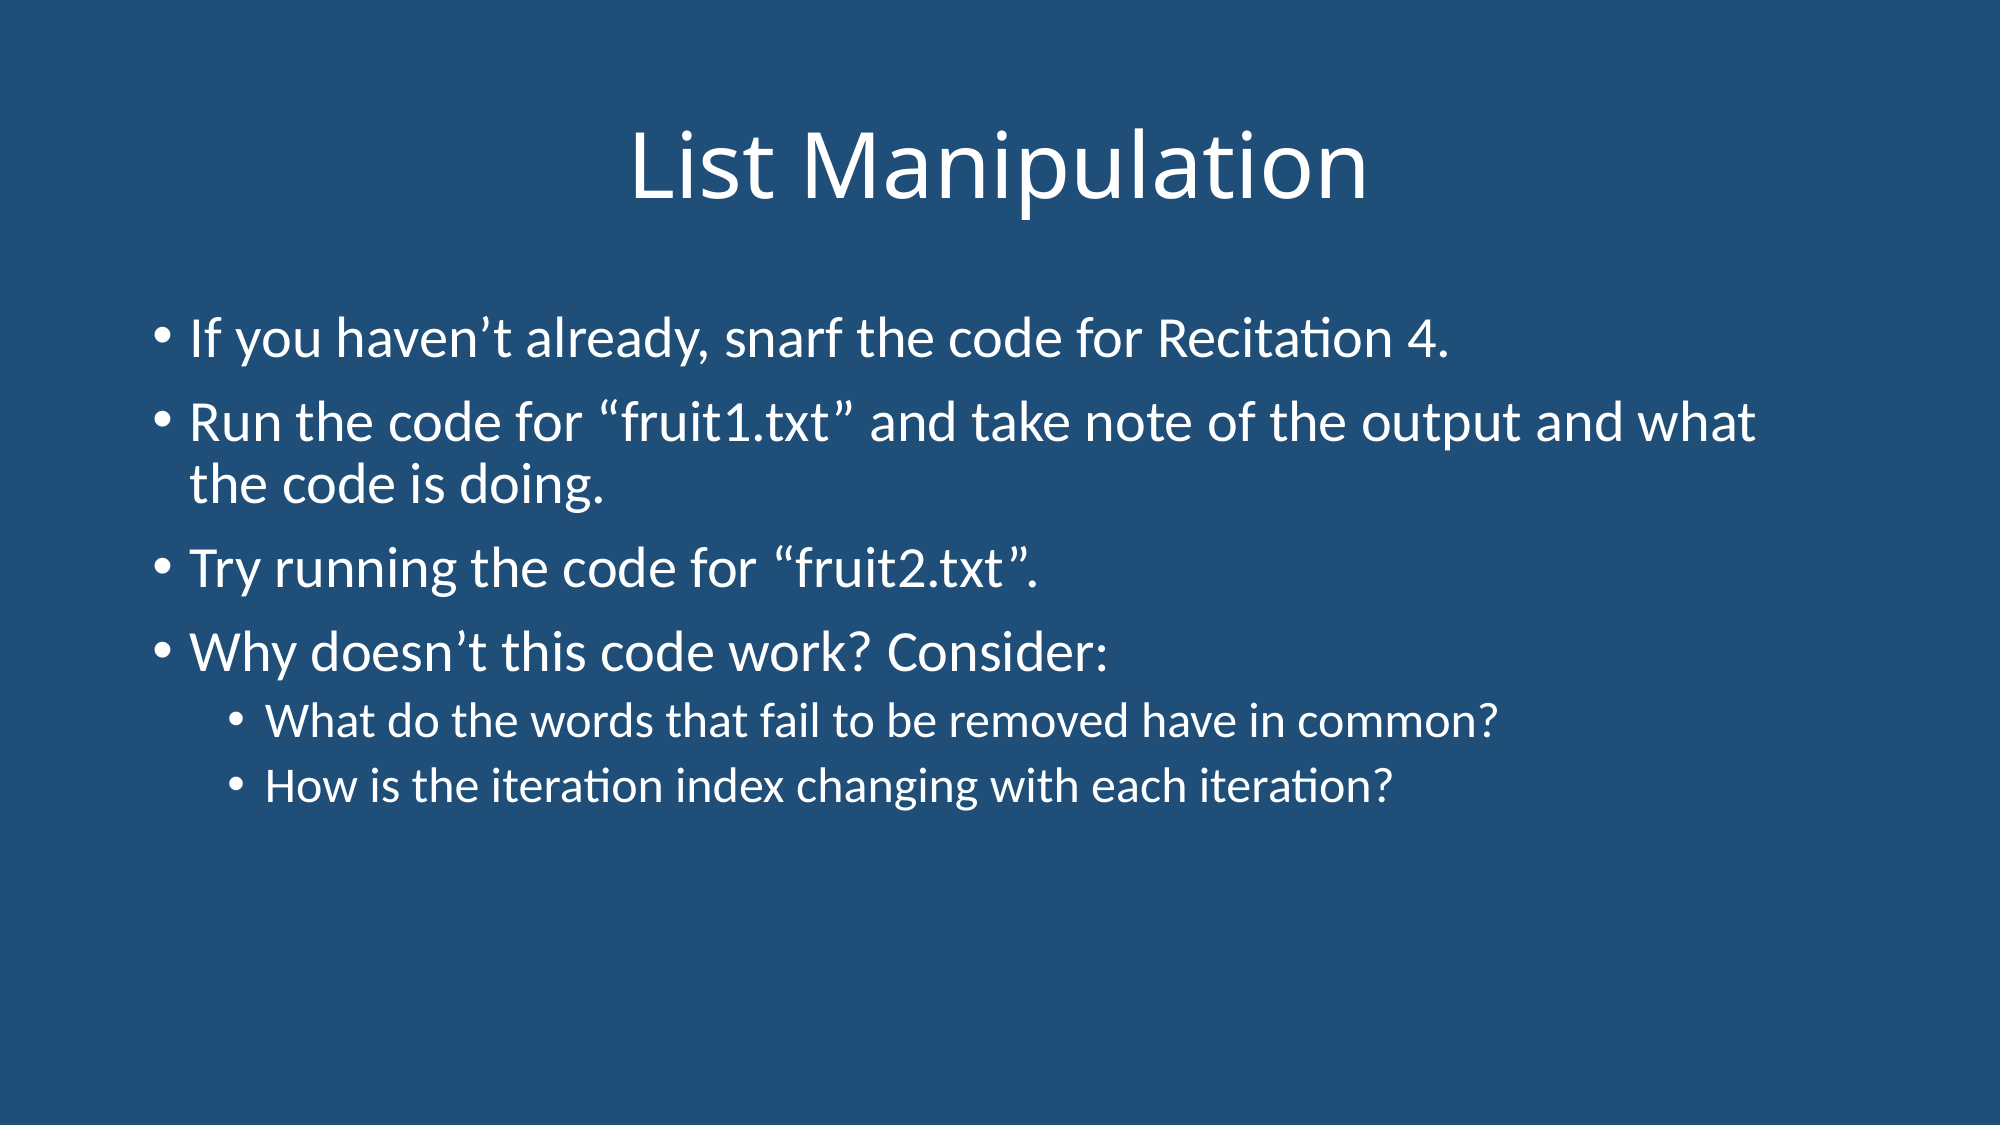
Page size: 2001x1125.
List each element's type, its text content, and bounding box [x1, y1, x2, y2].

list If you haven’t already, snarf the code for Recitation 4. Run the code for “fruit1.txt” and take note of the output and what the code is doing. Try running the code for “fruit2.txt”. Why doesn’t this code work? Consider: What do the words that fail to be removed have in common? How is the iteration index changing with each iteration? [137, 299, 1863, 1014]
title List Manipulation [137, 59, 1863, 278]
